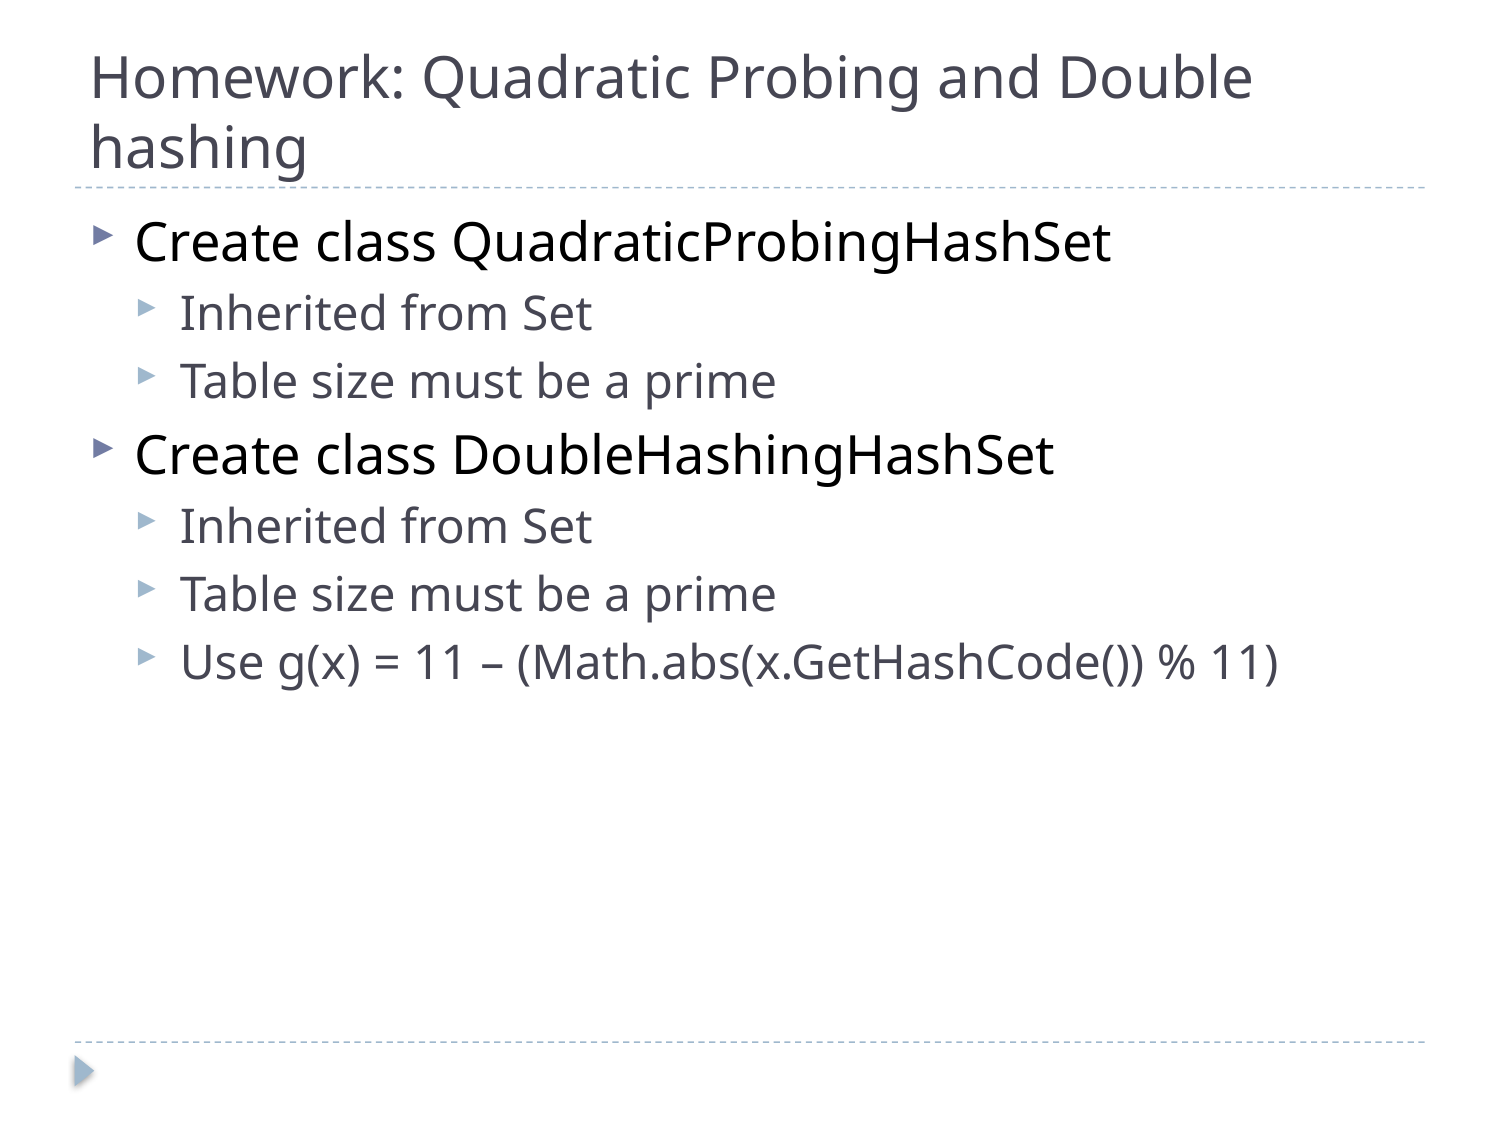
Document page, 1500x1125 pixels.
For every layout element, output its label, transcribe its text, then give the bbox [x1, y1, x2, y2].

list Create class QuadraticProbingHashSet Inherited from Set Table size must be a prime Create class DoubleHashingHashSet Inherited from Set Table size must be a prime Use g(x) = 11 – (Math.abs(x.GetHashCode()) % 11) [75, 200, 1425, 1010]
title Homework: Quadratic Probing and Double hashing [75, 24, 1425, 188]
